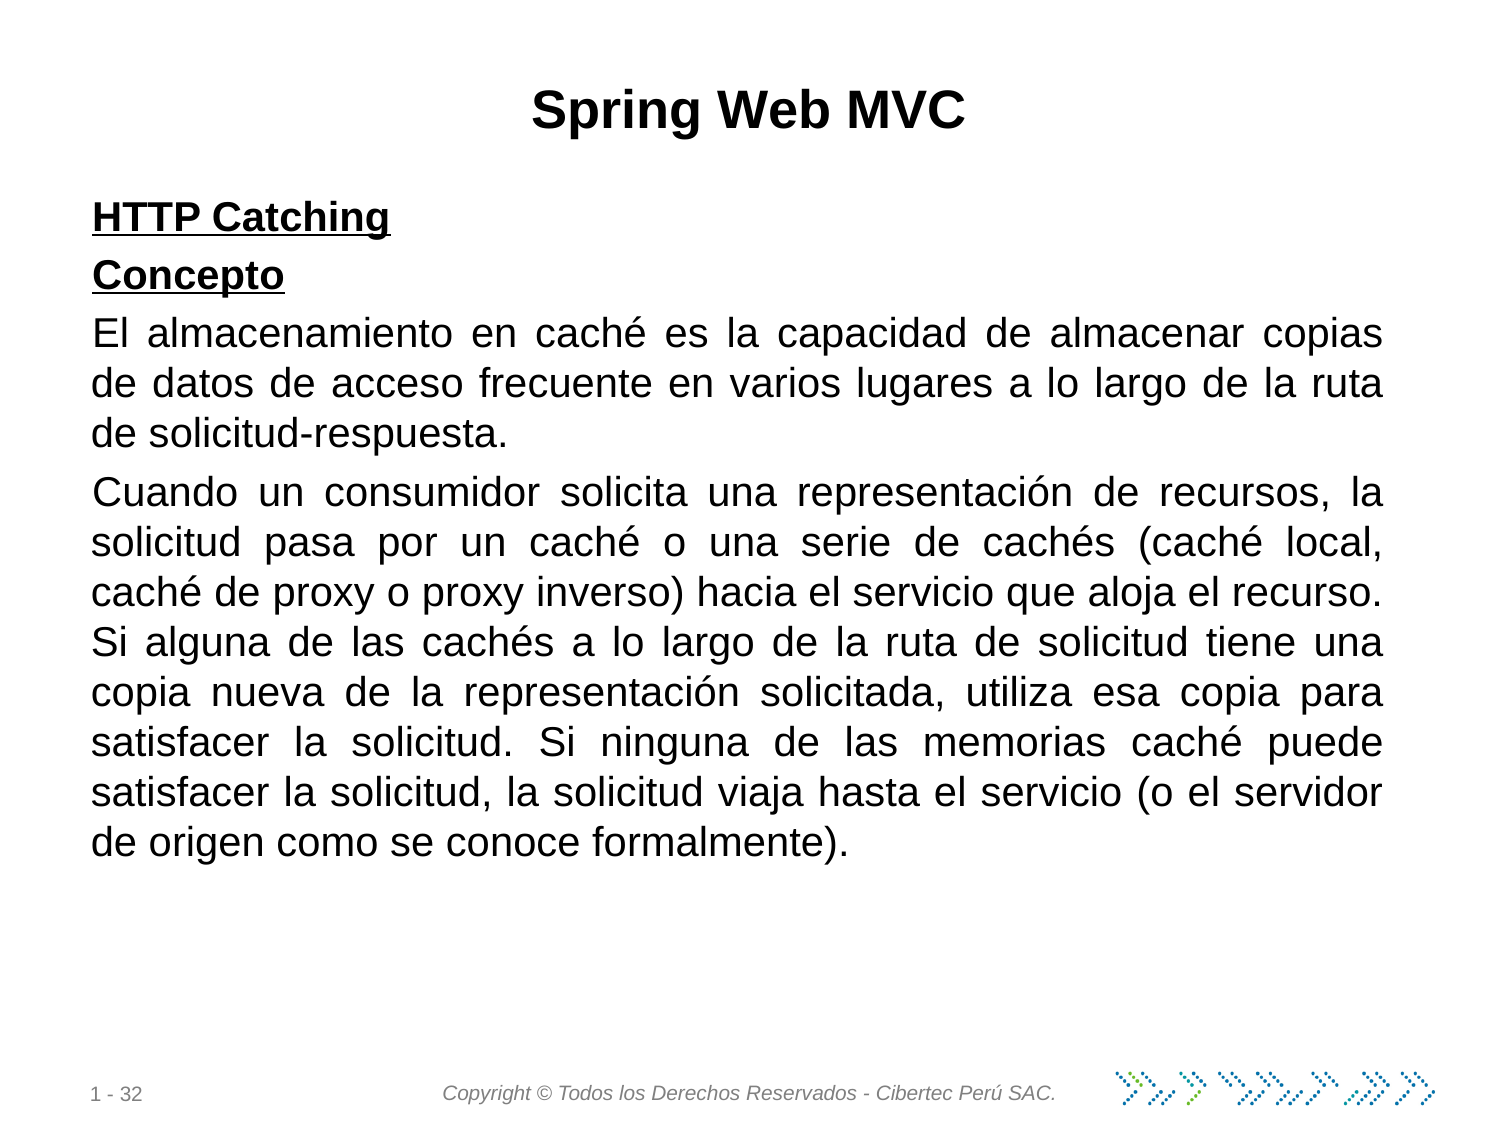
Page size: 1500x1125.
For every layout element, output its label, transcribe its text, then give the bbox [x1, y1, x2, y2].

picture [1107, 1071, 1445, 1108]
list HTTP Catching Concepto El almacenamiento en caché es la capacidad de almacenar copias de datos de acceso frecuente en varios lugares a lo largo de la ruta de solicitud-respuesta. Cuando un consumidor solicita una representación de recursos, la solicitud pasa por un caché o una serie de cachés (caché local, caché de proxy o proxy inverso) hacia el servicio que aloja el recurso. Si alguna de las cachés a lo largo de la ruta de solicitud tiene una copia nueva de la representación solicitada, utiliza esa copia para satisfacer la solicitud. Si ninguna de las memorias caché puede satisfacer la solicitud, la solicitud viaja hasta el servicio (o el servidor de origen como se conoce formalmente). [87, 187, 1387, 879]
title Spring Web MVC [99, 72, 1399, 175]
